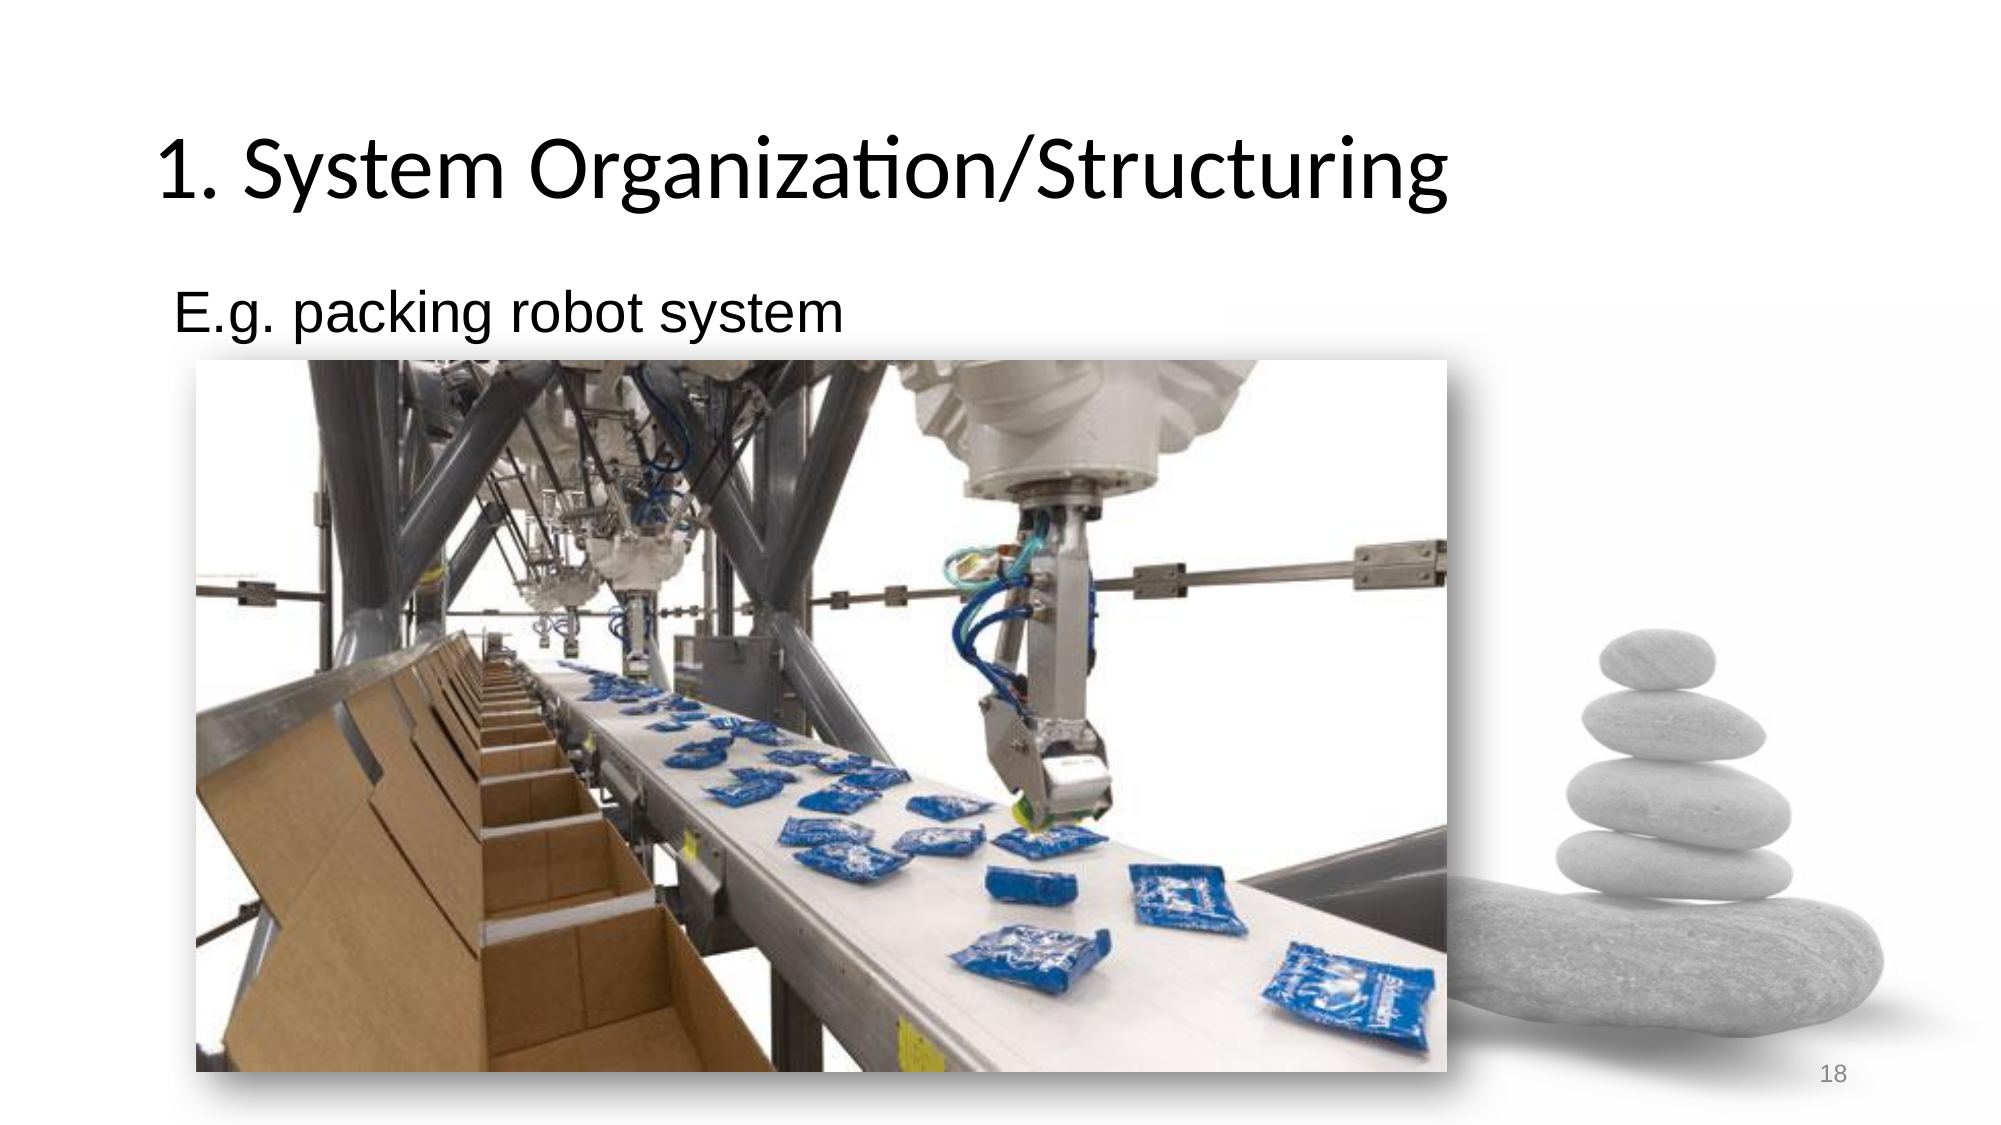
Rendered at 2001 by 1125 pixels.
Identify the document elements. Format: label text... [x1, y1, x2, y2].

slide_number 18 [1478, 1042, 1863, 1103]
title 1. System Organization/Structuring [137, 59, 1863, 278]
picture [196, 304, 2000, 1125]
text_box E.g. packing robot system [158, 266, 867, 352]
